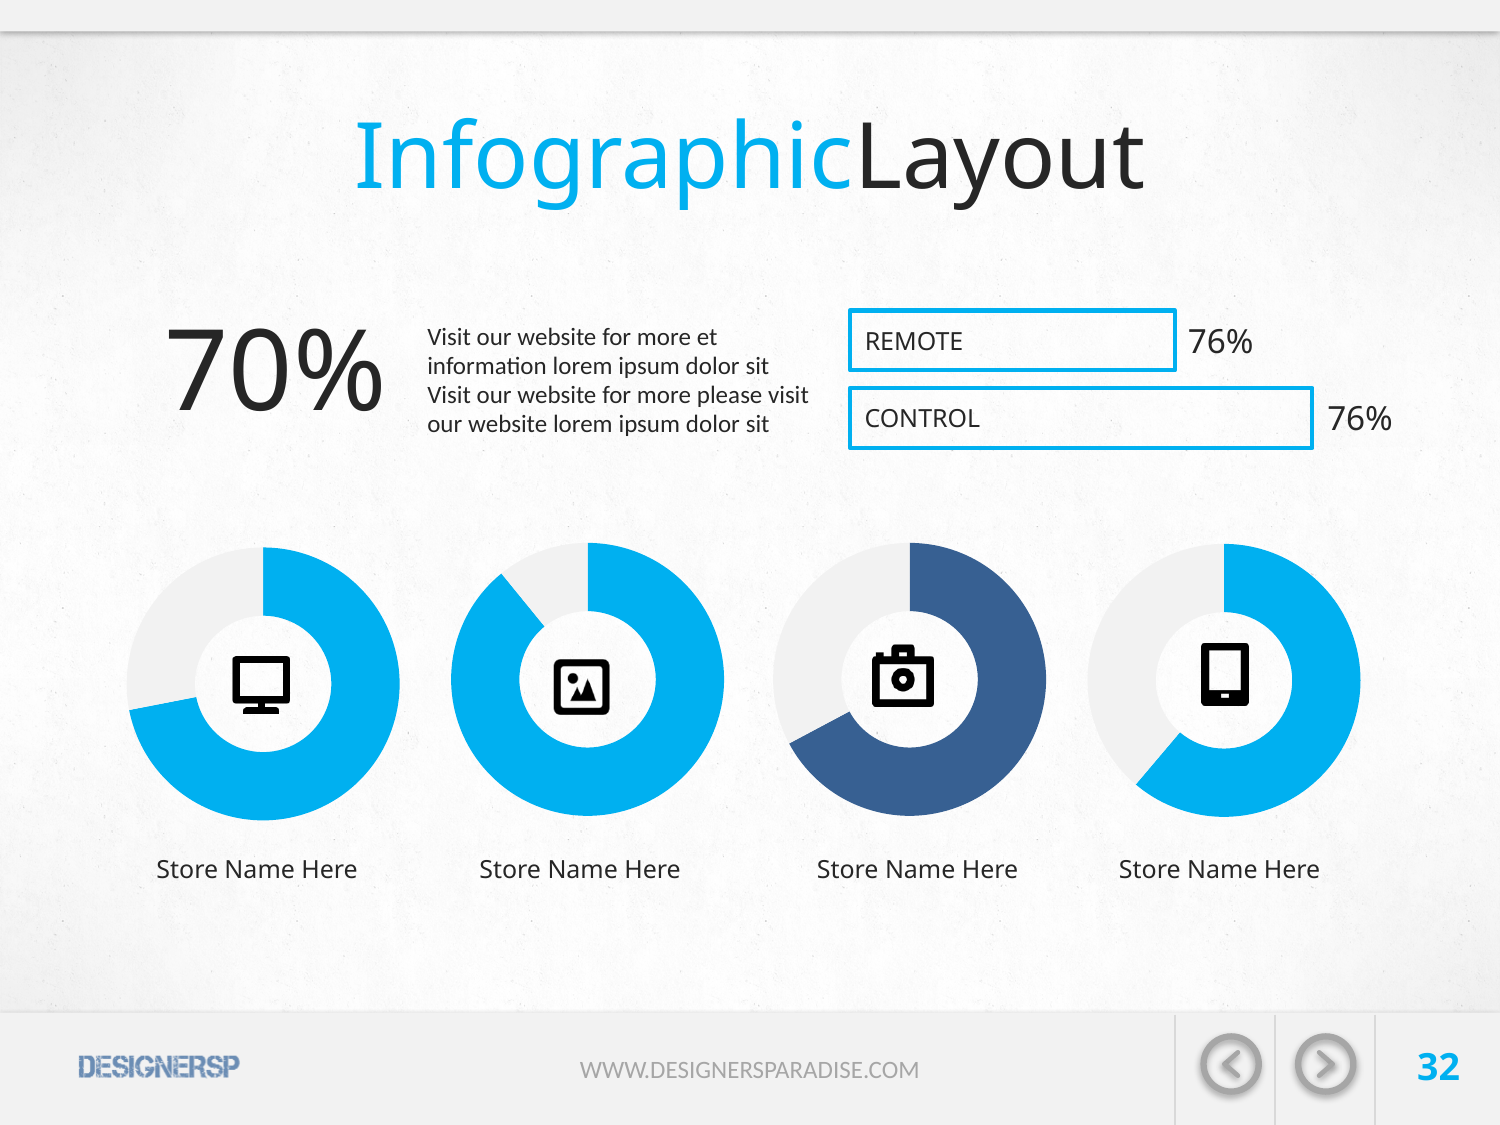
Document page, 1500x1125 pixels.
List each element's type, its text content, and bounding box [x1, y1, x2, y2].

text_box REMOTE [848, 308, 1177, 372]
text_box Store Name Here [1062, 862, 1377, 891]
chart [749, 512, 1376, 857]
text_box CONTROL [848, 386, 1314, 450]
text_box Store Name Here [422, 862, 738, 891]
text_box 76% [1312, 390, 1438, 445]
text_box Store Name Here [99, 862, 415, 891]
footer WWW.DESIGNERSPARADISE.COM [512, 1038, 988, 1099]
title InfographicLayout [75, 58, 1425, 246]
slide_number 32 [1400, 1033, 1475, 1105]
text_box Store Name Here [760, 864, 1062, 891]
text_box 70% [150, 290, 413, 441]
text_box Visit our website for more et information lorem ipsum dolor sit Visit our website for more please visit our website lorem ipsum dolor sit [412, 313, 825, 446]
text_box 76% [1173, 312, 1299, 368]
chart [424, 512, 738, 856]
picture [0, 32, 1500, 1012]
chart [99, 513, 413, 859]
